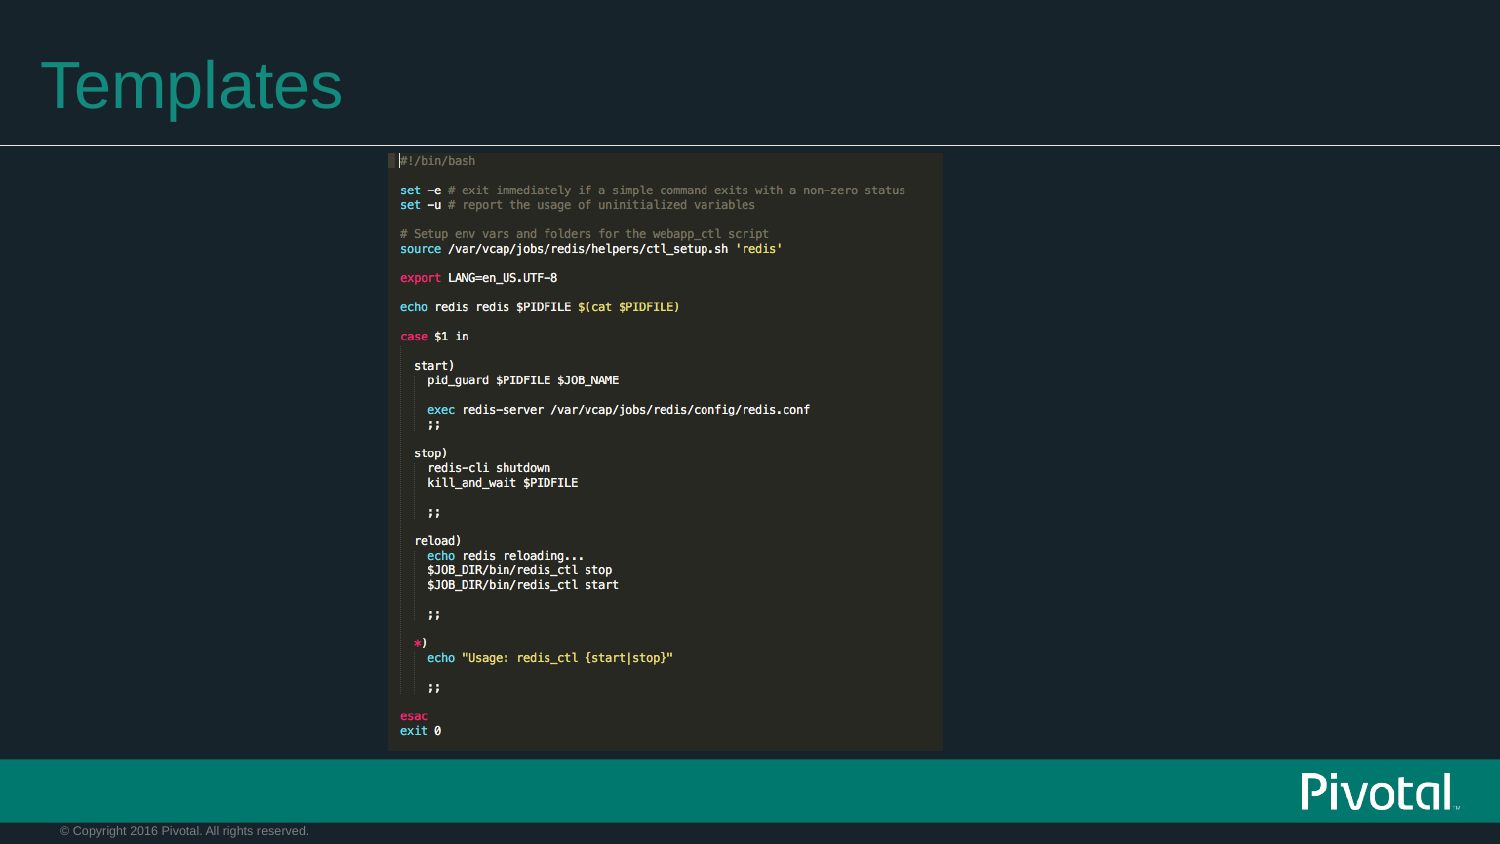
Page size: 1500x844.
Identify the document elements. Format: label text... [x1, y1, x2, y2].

picture [1302, 773, 1460, 810]
title Templates [25, 52, 1461, 113]
picture [388, 152, 943, 751]
